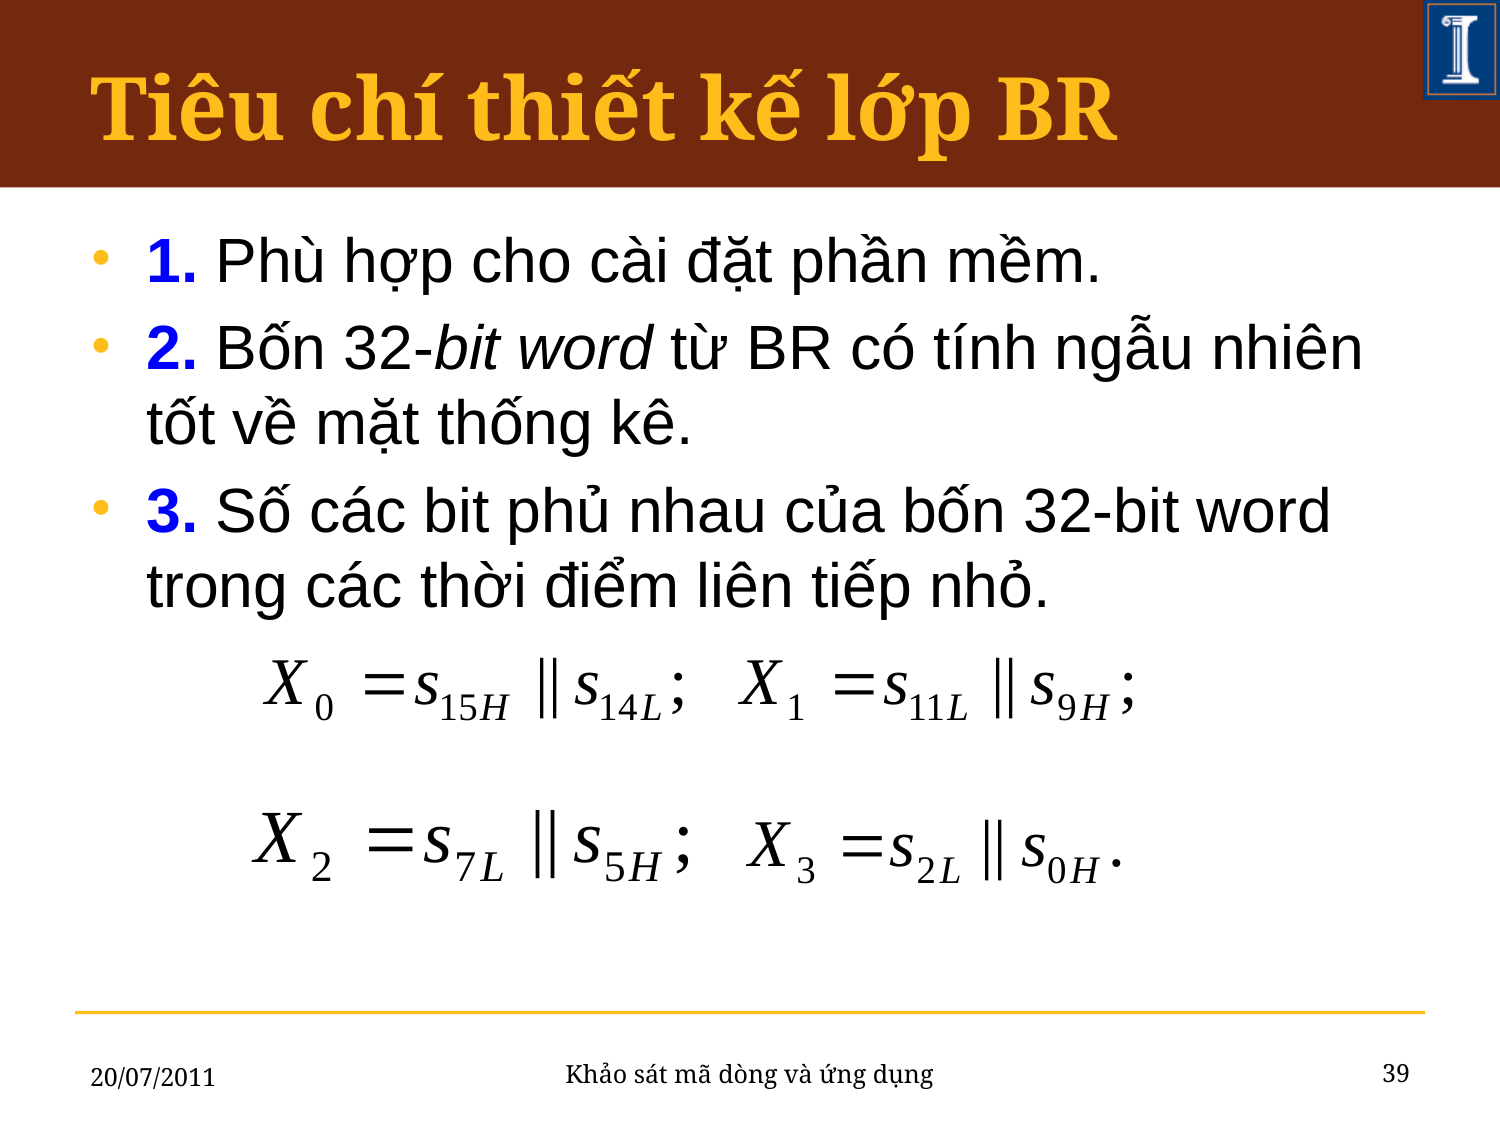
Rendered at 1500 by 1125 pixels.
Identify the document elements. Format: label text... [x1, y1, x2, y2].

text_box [724, 637, 1146, 738]
footer Khảo sát mã dòng và ứng dụng [512, 1024, 988, 1101]
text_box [733, 799, 1134, 901]
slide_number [74, 1023, 426, 1100]
title Tiêu chí thiết kế lớp BR [74, 45, 1426, 188]
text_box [237, 787, 707, 901]
slide_number 39 [1074, 1023, 1426, 1100]
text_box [249, 637, 701, 738]
list 1. Phù hợp cho cài đặt phần mềm. 2. Bốn 32-bit word từ BR có tính ngẫu nhiên tốt về mặt thống kê. 3. Số các bit phủ nhau của bốn 32-bit word trong các thời điểm liên tiếp nhỏ. [74, 212, 1426, 1006]
